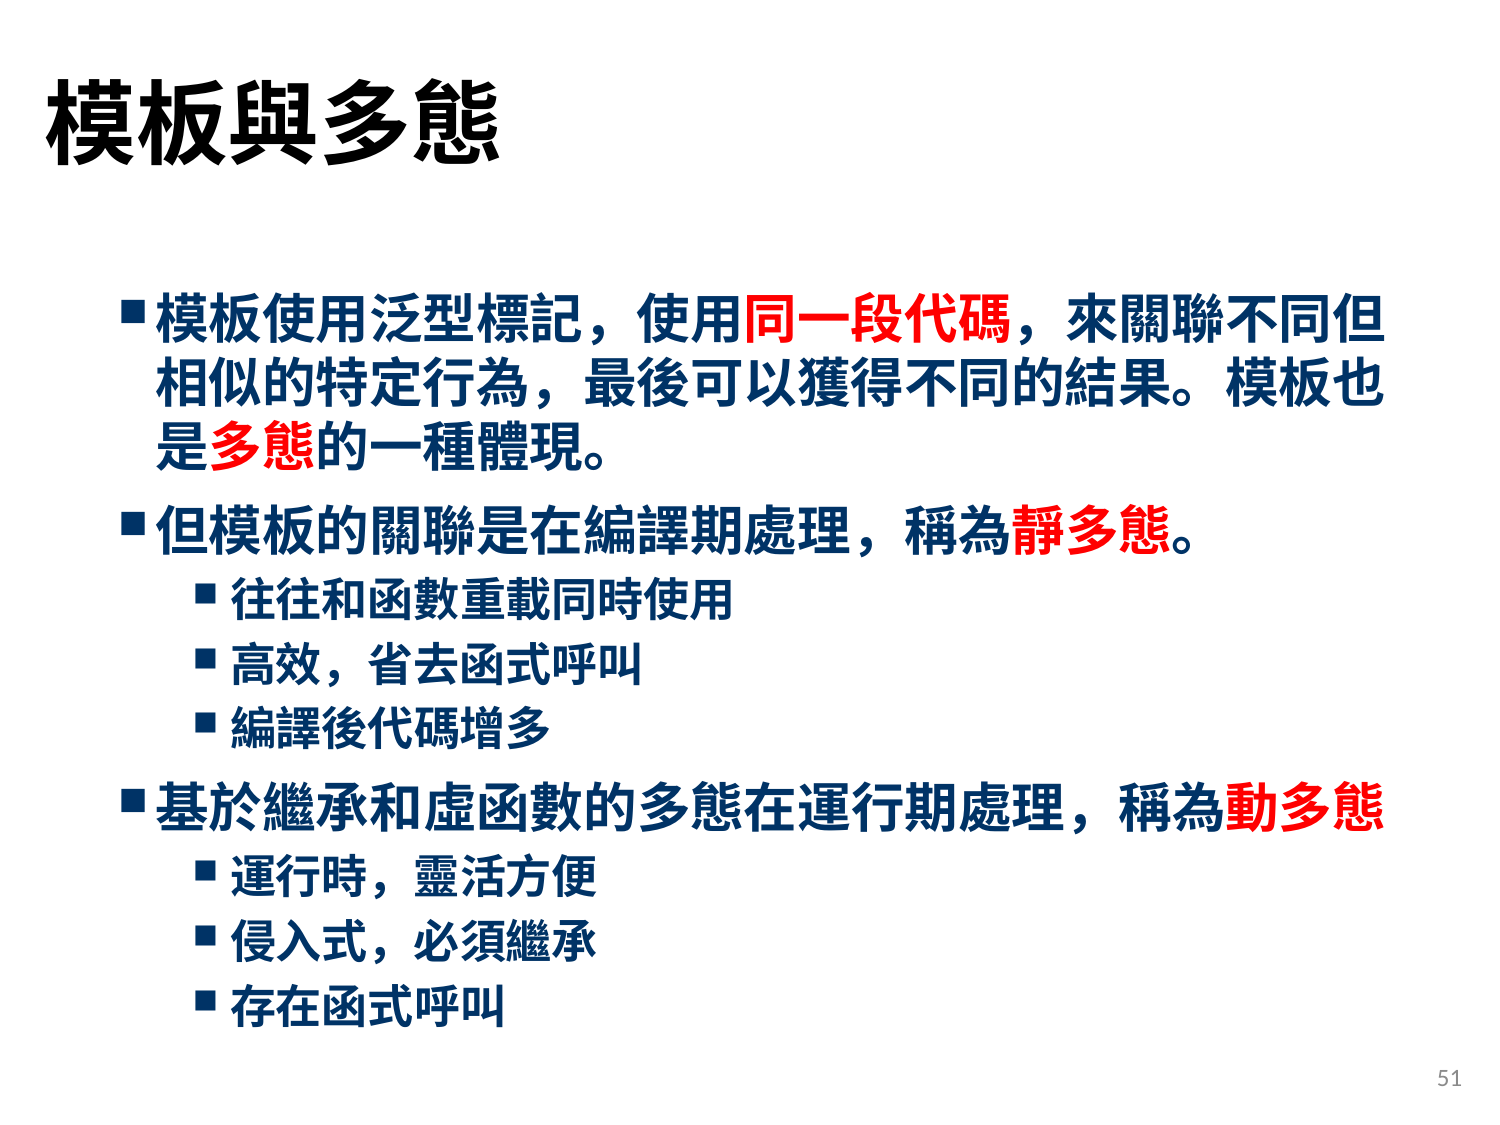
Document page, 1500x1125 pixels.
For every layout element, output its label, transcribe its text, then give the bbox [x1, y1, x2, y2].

list 模板使用泛型標記，使用同一段代碼，來關聯不同但相似的特定行為，最後可以獲得不同的結果。模板也是多態的一種體現。 但模板的關聯是在編譯期處理，稱為靜多態。 往往和函數重載同時使用 高效，省去函式呼叫 編譯後代碼增多 基於繼承和虛函數的多態在運行期處理，稱為動多態 運行時，靈活方便 侵入式，必須繼承 存在函式呼叫 [103, 277, 1424, 1043]
title 模板與多態 [29, 19, 1324, 237]
slide_number 51 [1139, 1046, 1478, 1107]
